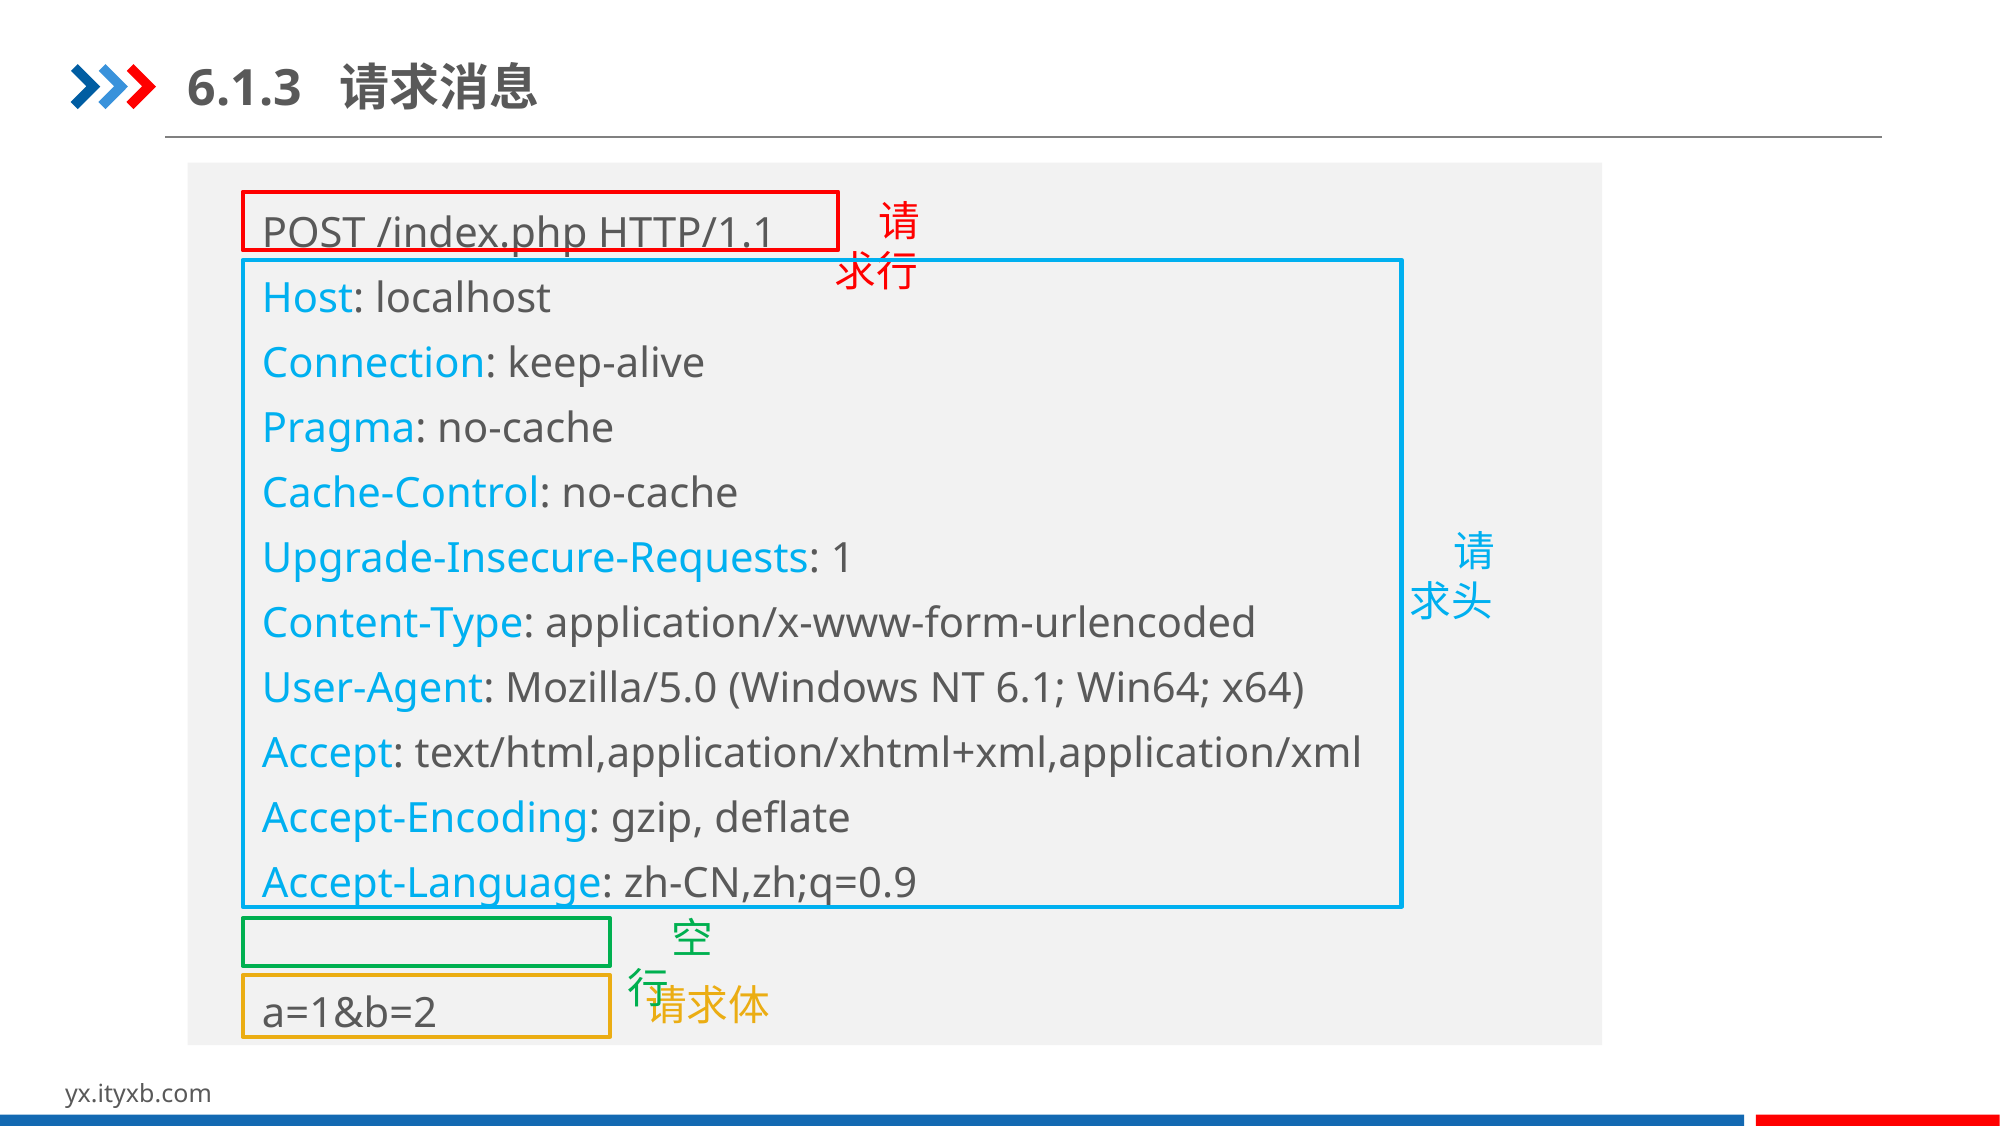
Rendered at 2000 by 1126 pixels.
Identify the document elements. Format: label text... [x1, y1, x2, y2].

text_box 空行 [612, 909, 727, 970]
text_box 请求体 [586, 971, 870, 1036]
text_box POST /index.php HTTP/1.1 Host: localhost Connection: keep-alive Pragma: no-cache Cache-Control: no-cache Upgrade-Insecure-Requests: 1 Content-Type: application/x-www-form-urlencoded User-Agent: Mozilla/5.0 (Windows NT 6.1; Win64; x64) Accept: text/html,application/xhtml+xml,application/xml Accept-Encoding: gzip, deflate Accept-Language: zh-CN,zh;q=0.9 a=1&b=2 [247, 183, 1449, 517]
text_box 请求行 [820, 187, 976, 252]
text_box POST /index.php HTTP/1.1 Host: localhost Connection: keep-alive Pragma: no-cache Cache-Control: no-cache Upgrade-Insecure-Requests: 1 Content-Type: application/x-www-form-urlencoded User-Agent: Mozilla/5.0 (Windows NT 6.1; Win64; x64) Accept: text/html,application/xhtml+xml,application/xml Accept-Encoding: gzip, deflate Accept-Language: zh-CN,zh;q=0.9 a=1&b=2 [247, 583, 1449, 1044]
text_box 6.1.3 请求消息 [187, 43, 827, 127]
text_box [187, 162, 1603, 1046]
text_box [241, 258, 1404, 909]
text_box [241, 916, 612, 968]
text_box [241, 973, 612, 1039]
text_box [241, 190, 840, 252]
text_box 请求头 [1404, 517, 1550, 583]
